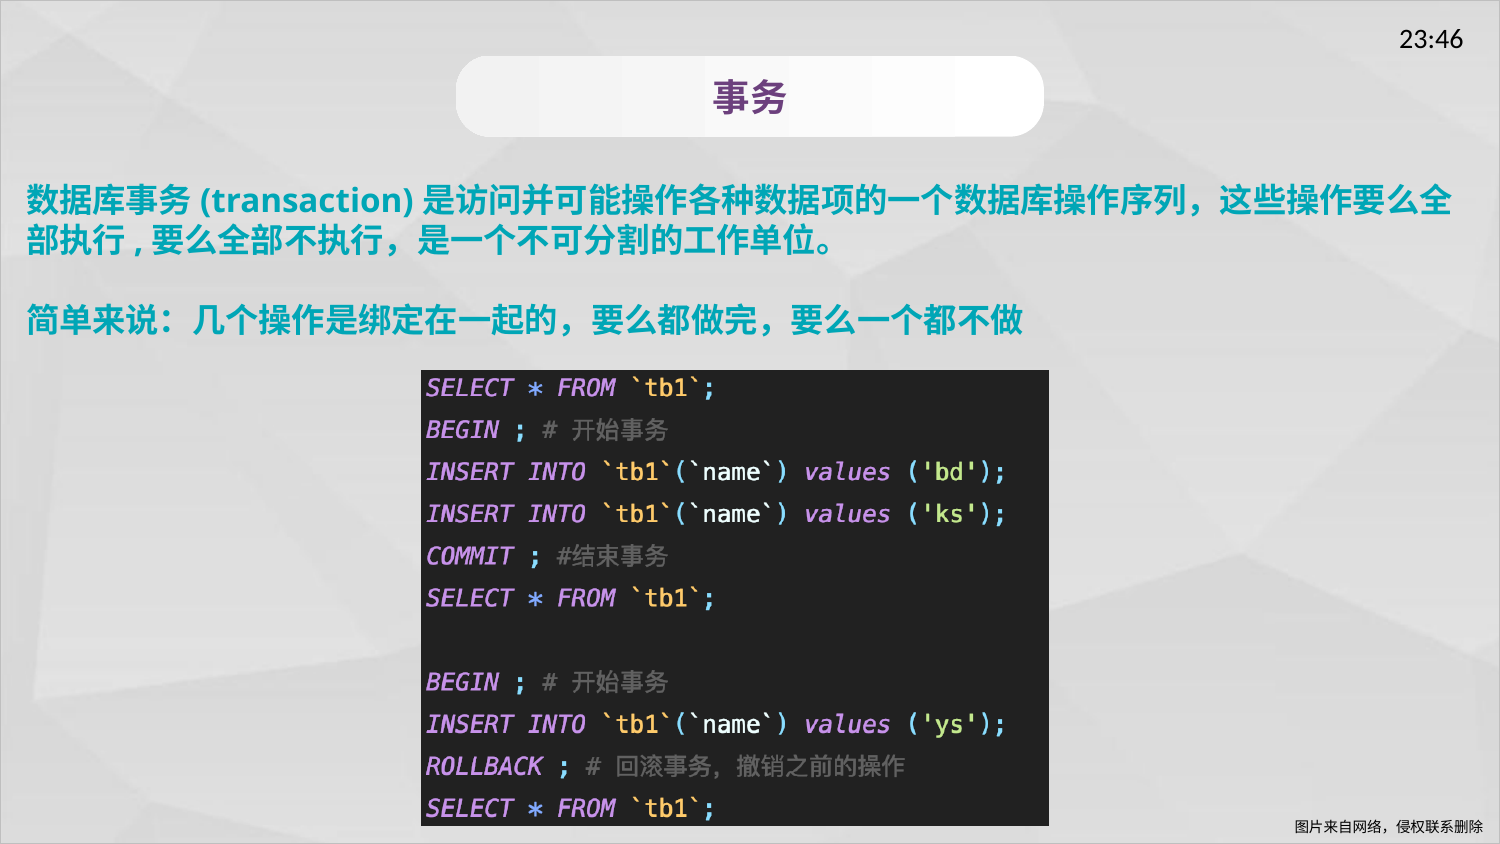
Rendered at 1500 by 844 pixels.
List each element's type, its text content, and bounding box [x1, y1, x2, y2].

text_box 事务 [454, 54, 1046, 138]
text_box 数据库事务(transaction)是访问并可能操作各种数据项的一个数据库操作序列，这些操作要么全部执行,要么全部不执行，是一个不可分割的工作单位。 简单来说：几个操作是绑定在一起的，要么都做完，要么一个都不做 [11, 171, 1500, 346]
picture [421, 370, 1049, 826]
text_box 图片来自网络，侵权联系删除 [1279, 810, 1499, 844]
